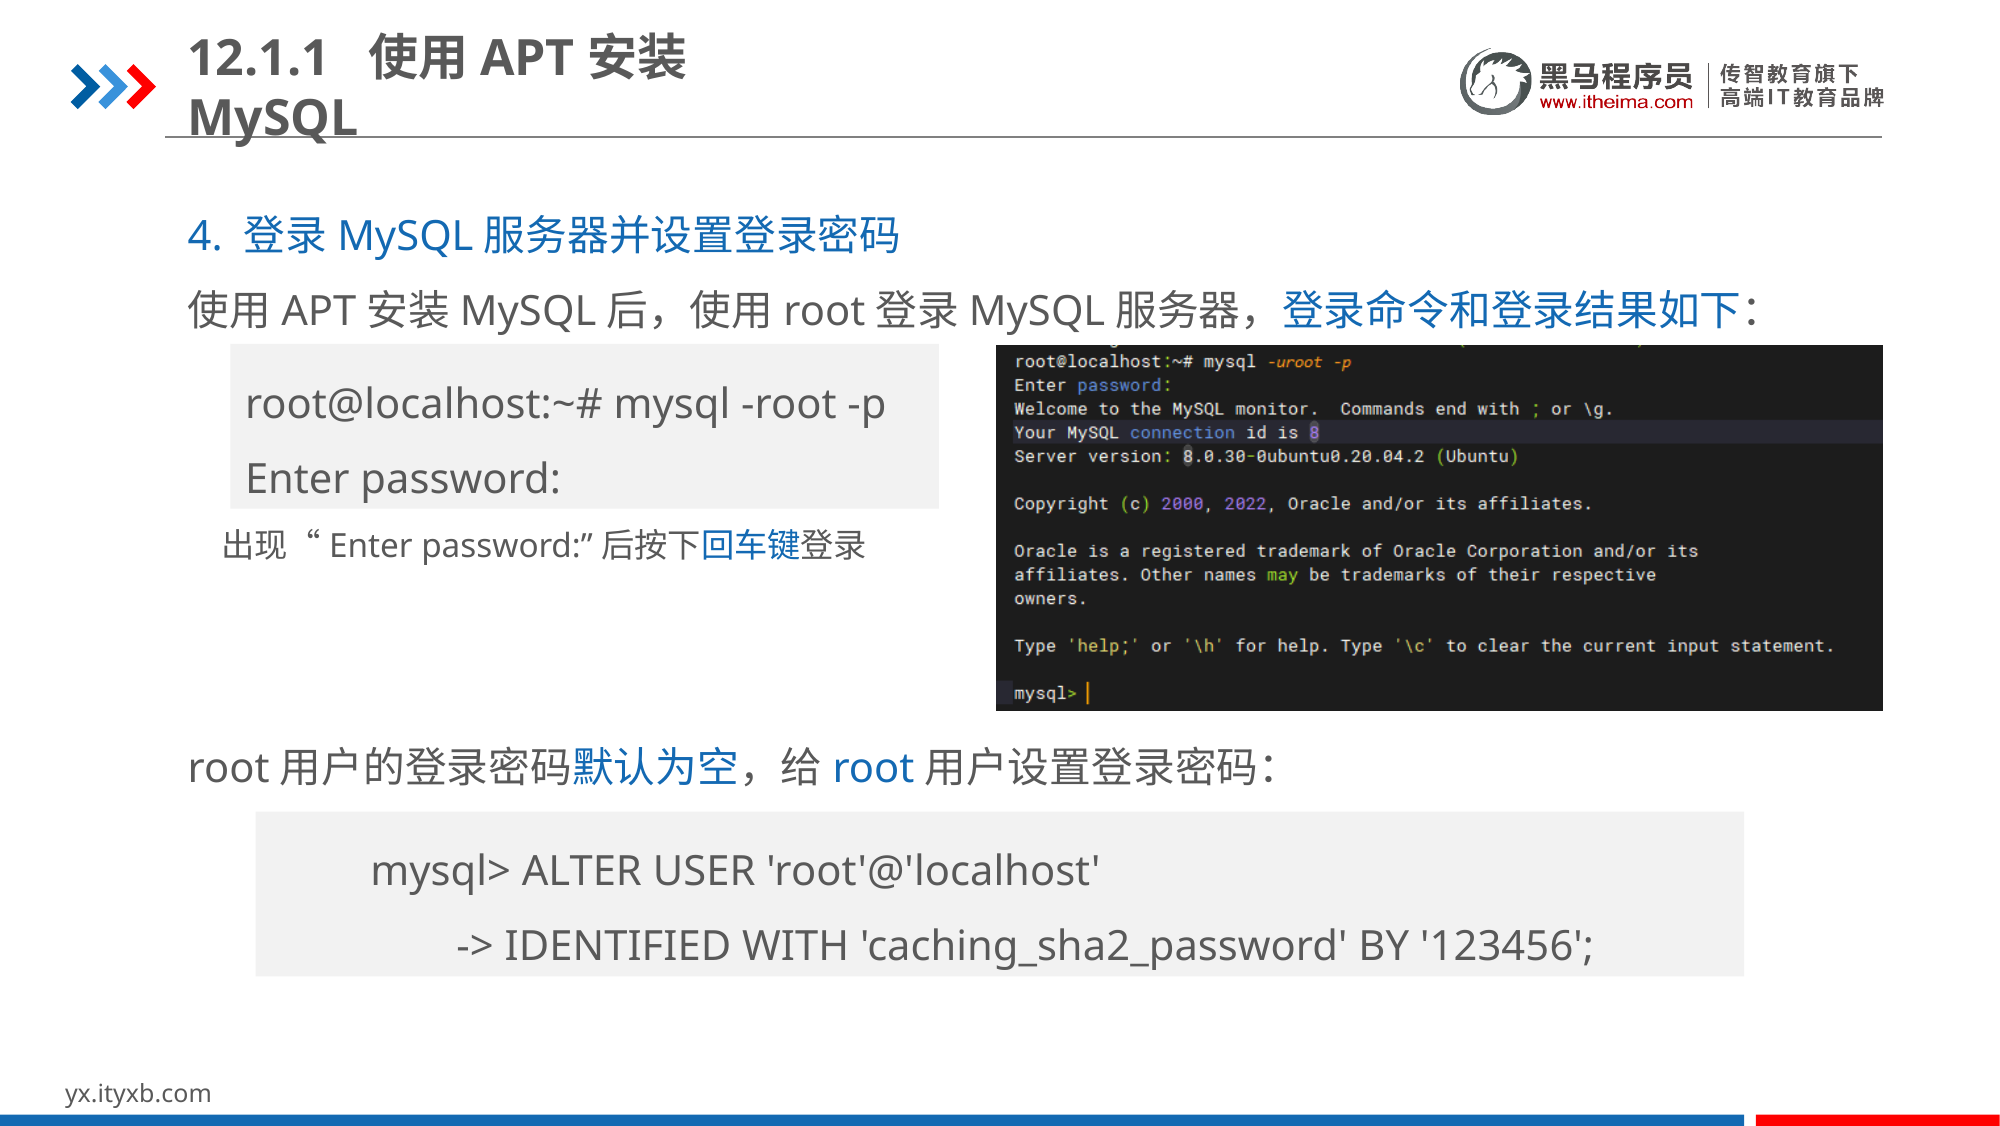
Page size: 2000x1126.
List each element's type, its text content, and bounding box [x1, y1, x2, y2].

text_box root用户的登录密码默认为空，给root用户设置登录密码： [173, 733, 1827, 798]
text_box 12.1.1 使用APT安装MySQL [187, 43, 870, 127]
picture [996, 345, 1883, 711]
text_box 4. 登录MySQL服务器并设置登录密码 使用APT安装MySQL后，使用root登录MySQL服务器，登录命令和登录结果如下： [172, 176, 1883, 342]
text_box 出现“Enter password:”后按下回车键登录 [206, 516, 963, 572]
text_box mysql> ALTER USER 'root'@'localhost' -> IDENTIFIED WITH 'caching_sha2_password' BY '123456'; [255, 811, 1745, 977]
text_box root@localhost:~# mysql -root -p Enter password: [230, 343, 939, 509]
picture [1460, 48, 1887, 115]
